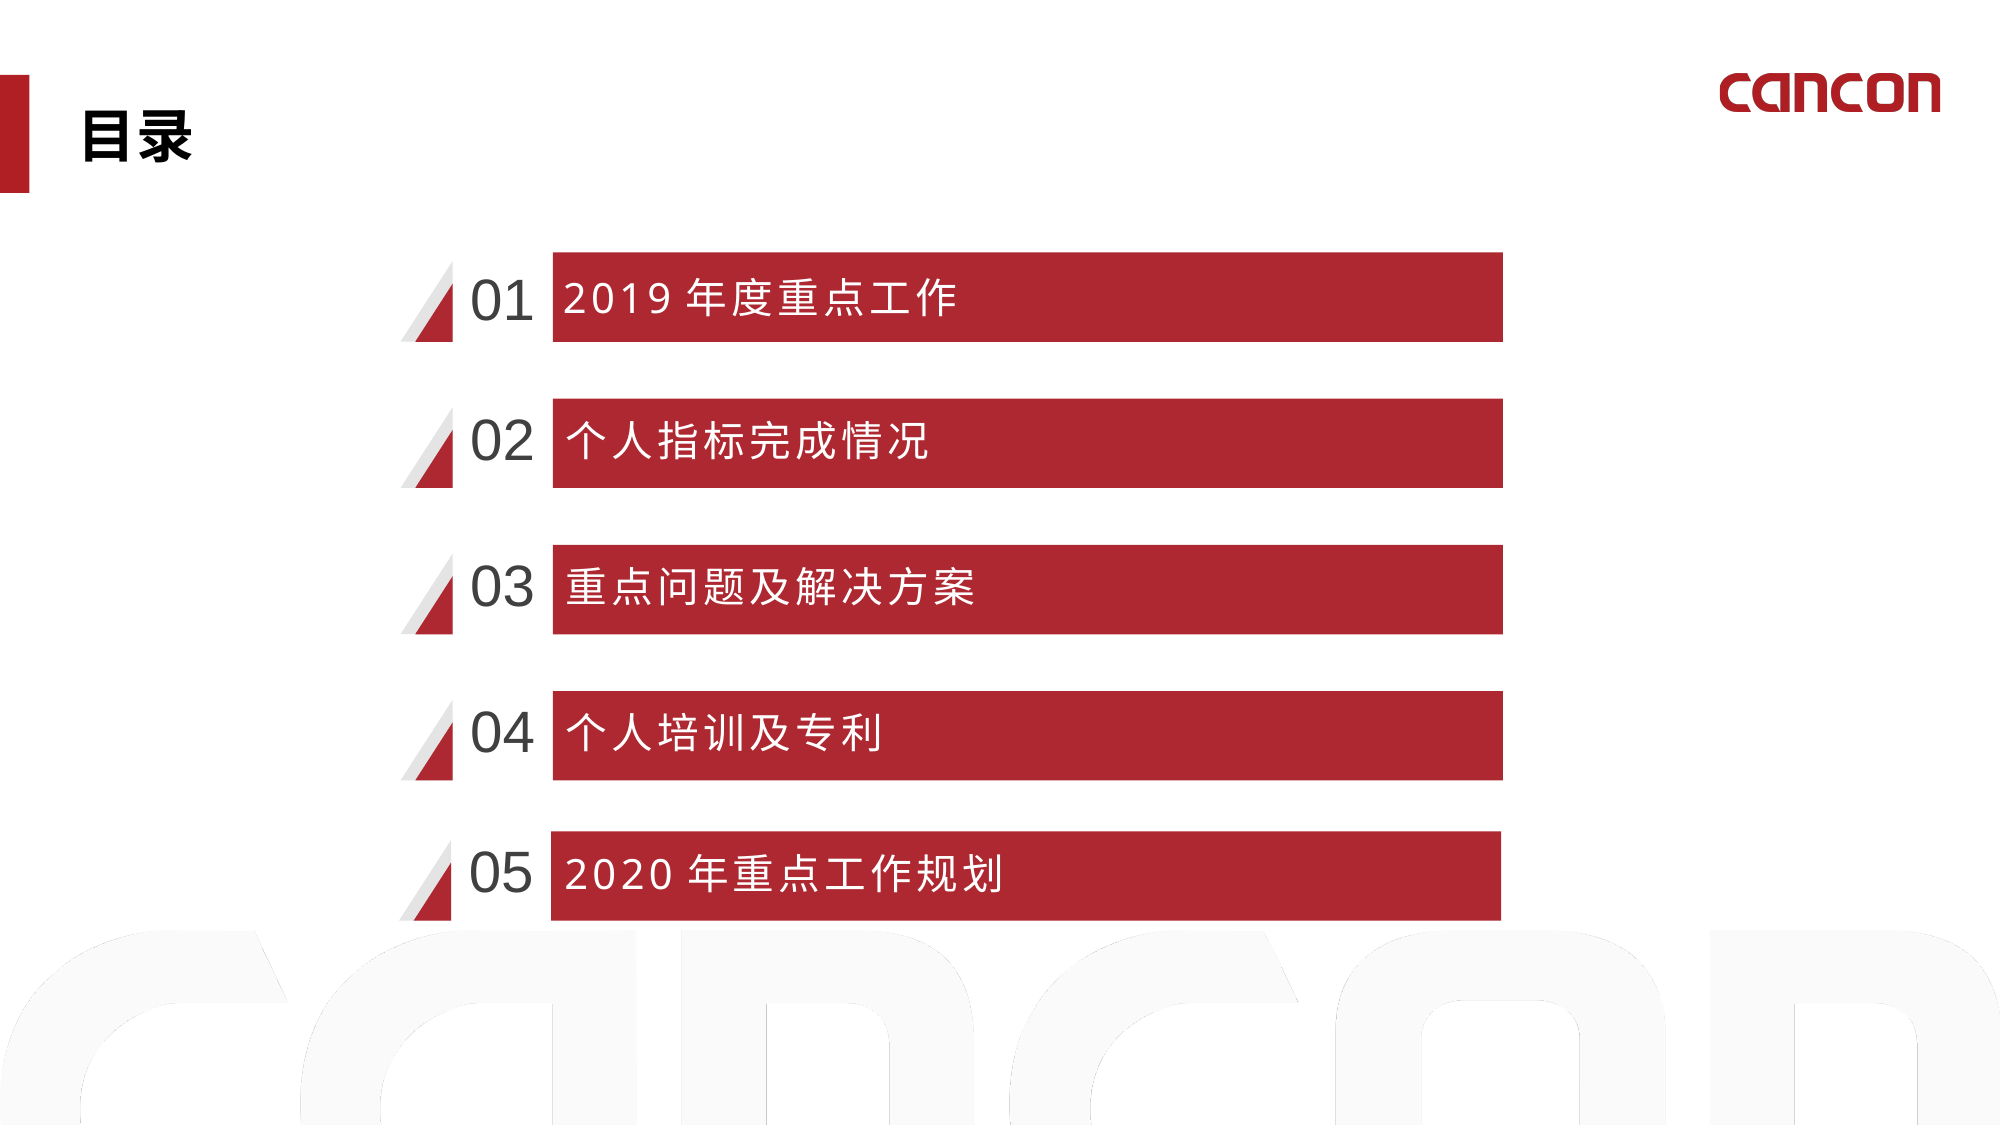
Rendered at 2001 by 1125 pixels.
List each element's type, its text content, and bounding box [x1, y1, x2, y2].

text_box [552, 690, 1504, 782]
text_box [399, 552, 452, 636]
text_box [399, 698, 452, 782]
text_box [552, 252, 1503, 342]
text_box [399, 406, 452, 489]
text_box 个人指标完成情况 [551, 413, 1502, 472]
text_box 05 [450, 824, 552, 915]
text_box 个人培训及专利 [551, 705, 1502, 765]
text_box [414, 721, 454, 782]
text_box 02 [452, 391, 554, 483]
text_box [414, 428, 454, 490]
text_box 目录 [63, 92, 210, 177]
text_box [399, 260, 452, 343]
text_box [412, 862, 453, 922]
text_box 2020年重点工作规划 [549, 845, 1500, 905]
text_box [550, 830, 1502, 922]
text_box 03 [452, 537, 554, 629]
text_box [552, 544, 1504, 635]
text_box [414, 575, 454, 636]
text_box 2019年度重点工作 [414, 282, 452, 343]
text_box [552, 398, 1504, 489]
text_box [398, 839, 450, 922]
text_box 04 [452, 684, 554, 775]
text_box 重点问题及解决方案 [551, 559, 1502, 618]
text_box 01 [452, 251, 554, 343]
